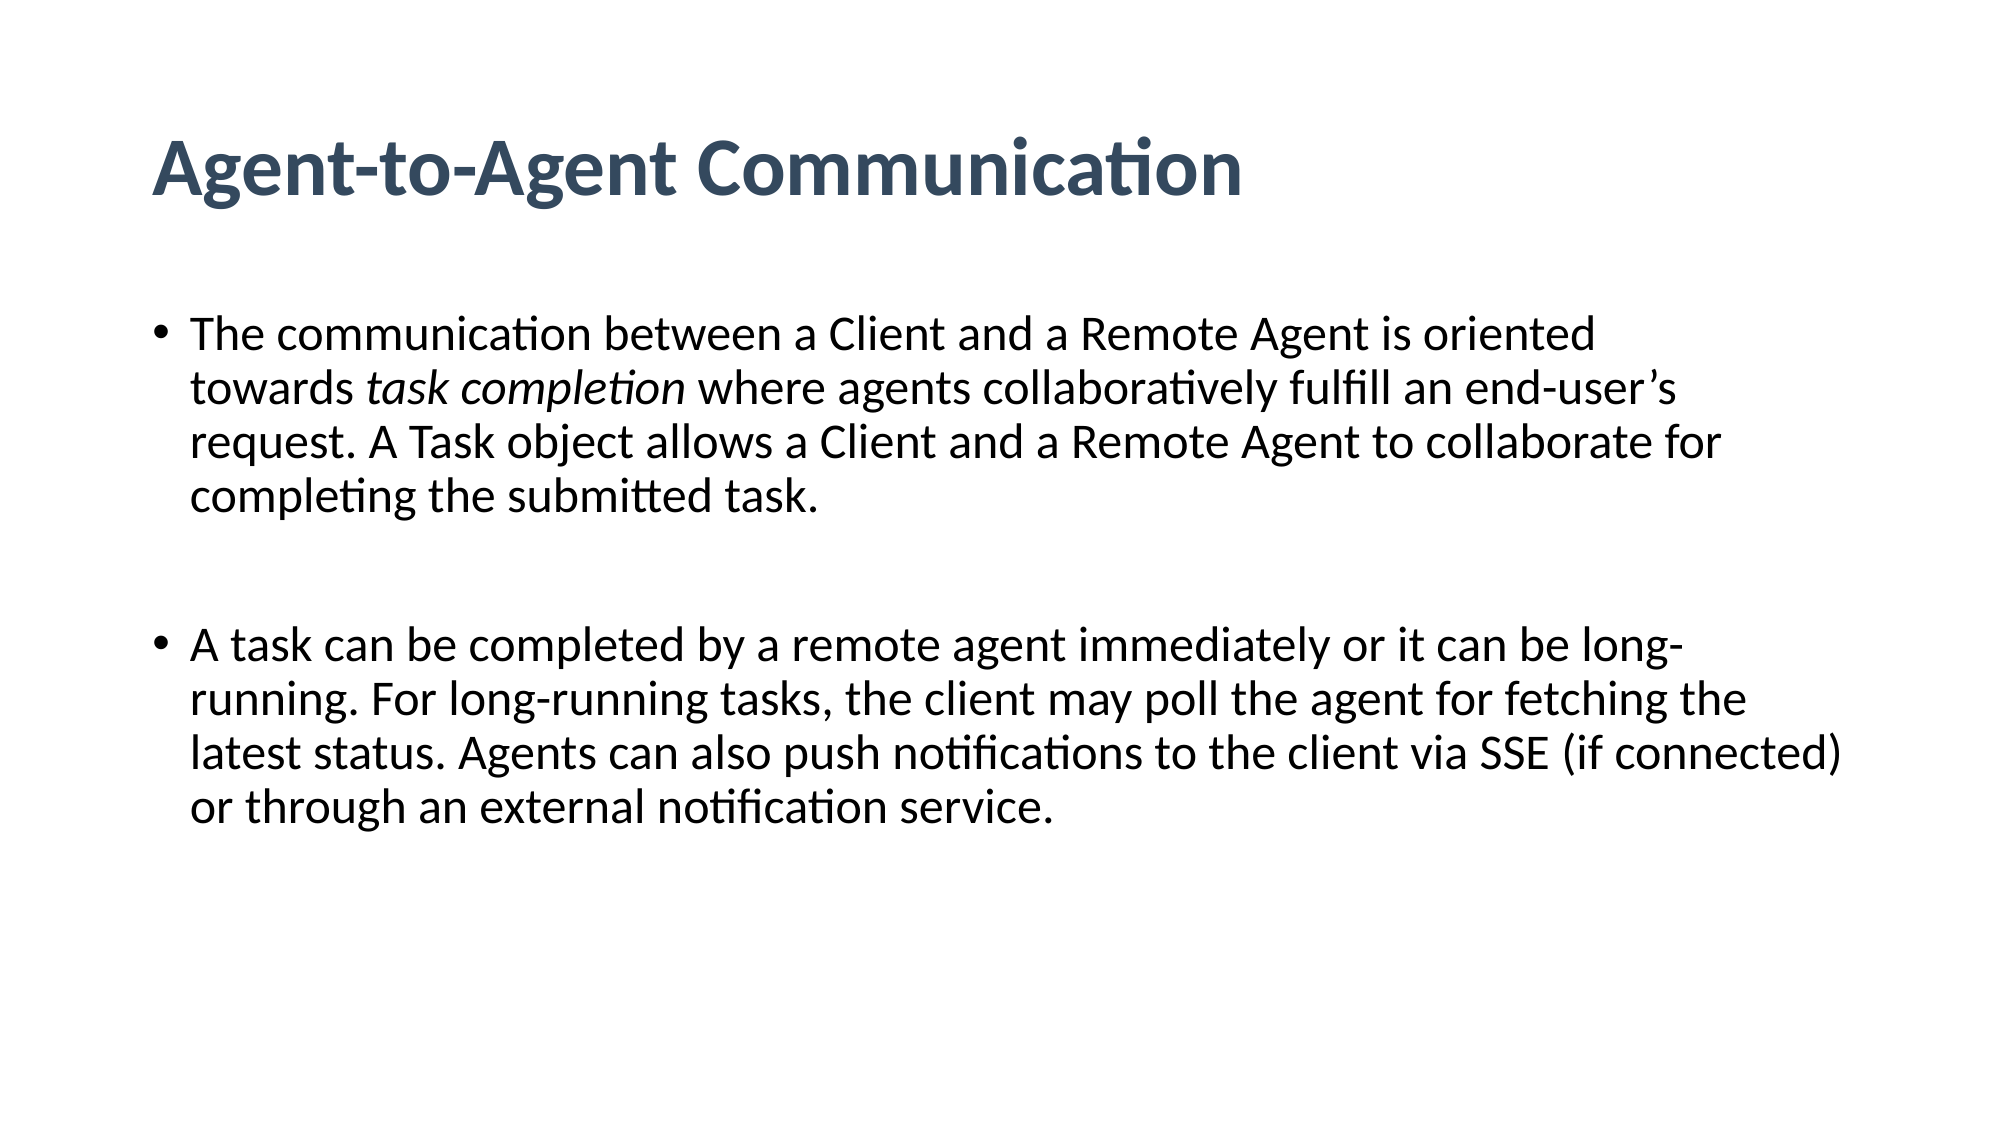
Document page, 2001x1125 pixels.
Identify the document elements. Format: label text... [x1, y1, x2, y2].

list The communication between a Client and a Remote Agent is oriented towards task completion where agents collaboratively fulfill an end-user’s request. A Task object allows a Client and a Remote Agent to collaborate for completing the submitted task. A task can be completed by a remote agent immediately or it can be long-running. For long-running tasks, the client may poll the agent for fetching the latest status. Agents can also push notifications to the client via SSE (if connected) or through an external notification service. [137, 299, 1863, 1014]
title Agent-to-Agent Communication [137, 59, 1863, 278]
